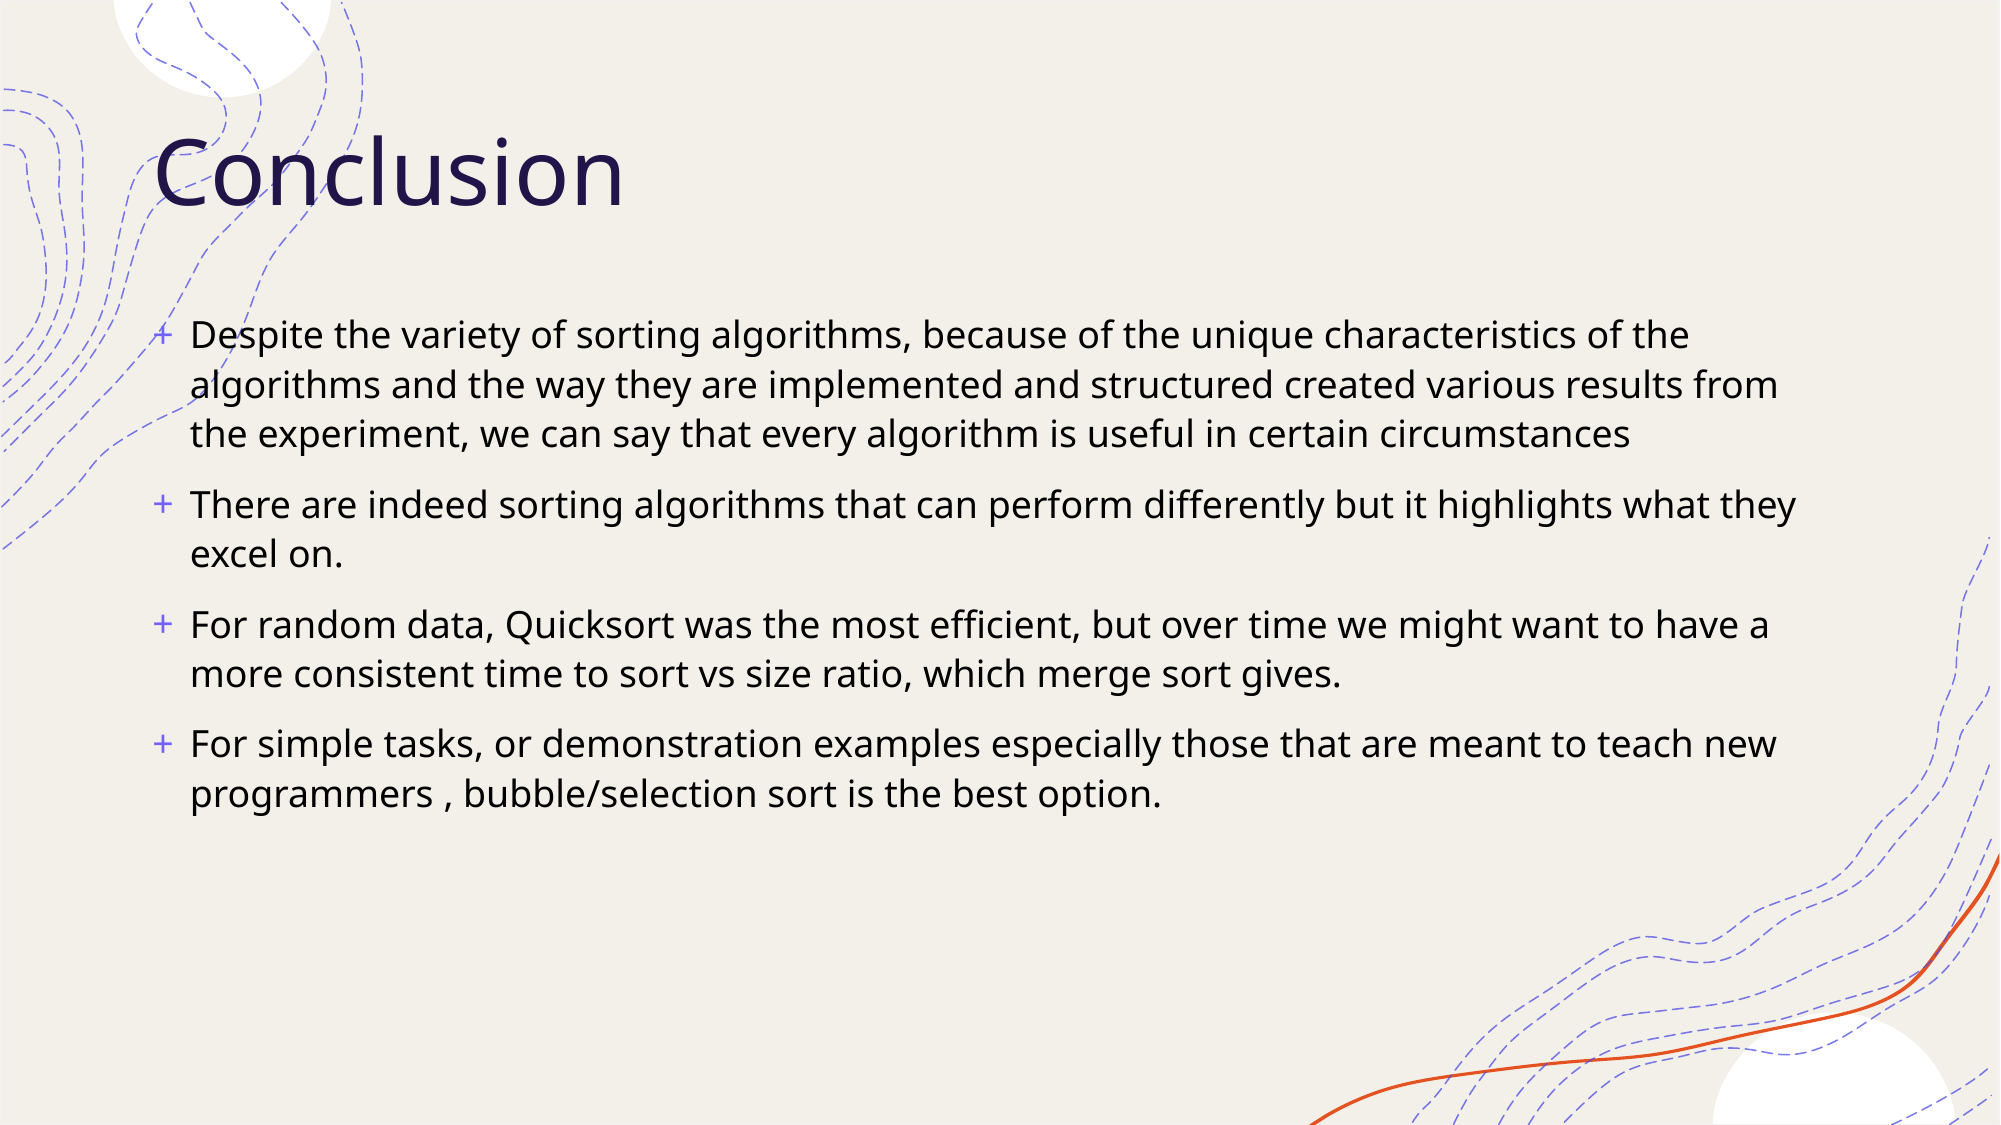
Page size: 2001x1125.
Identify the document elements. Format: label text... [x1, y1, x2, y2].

list Despite the variety of sorting algorithms, because of the unique characteristics of the algorithms and the way they are implemented and structured created various results from the experiment, we can say that every algorithm is useful in certain circumstances There are indeed sorting algorithms that can perform differently but it highlights what they excel on. For random data, Quicksort was the most efficient, but over time we might want to have a more consistent time to sort vs size ratio, which merge sort gives. For simple tasks, or demonstration examples especially those that are meant to teach new programmers , bubble/selection sort is the best option. [137, 299, 1863, 1014]
title Conclusion [137, 59, 1863, 278]
